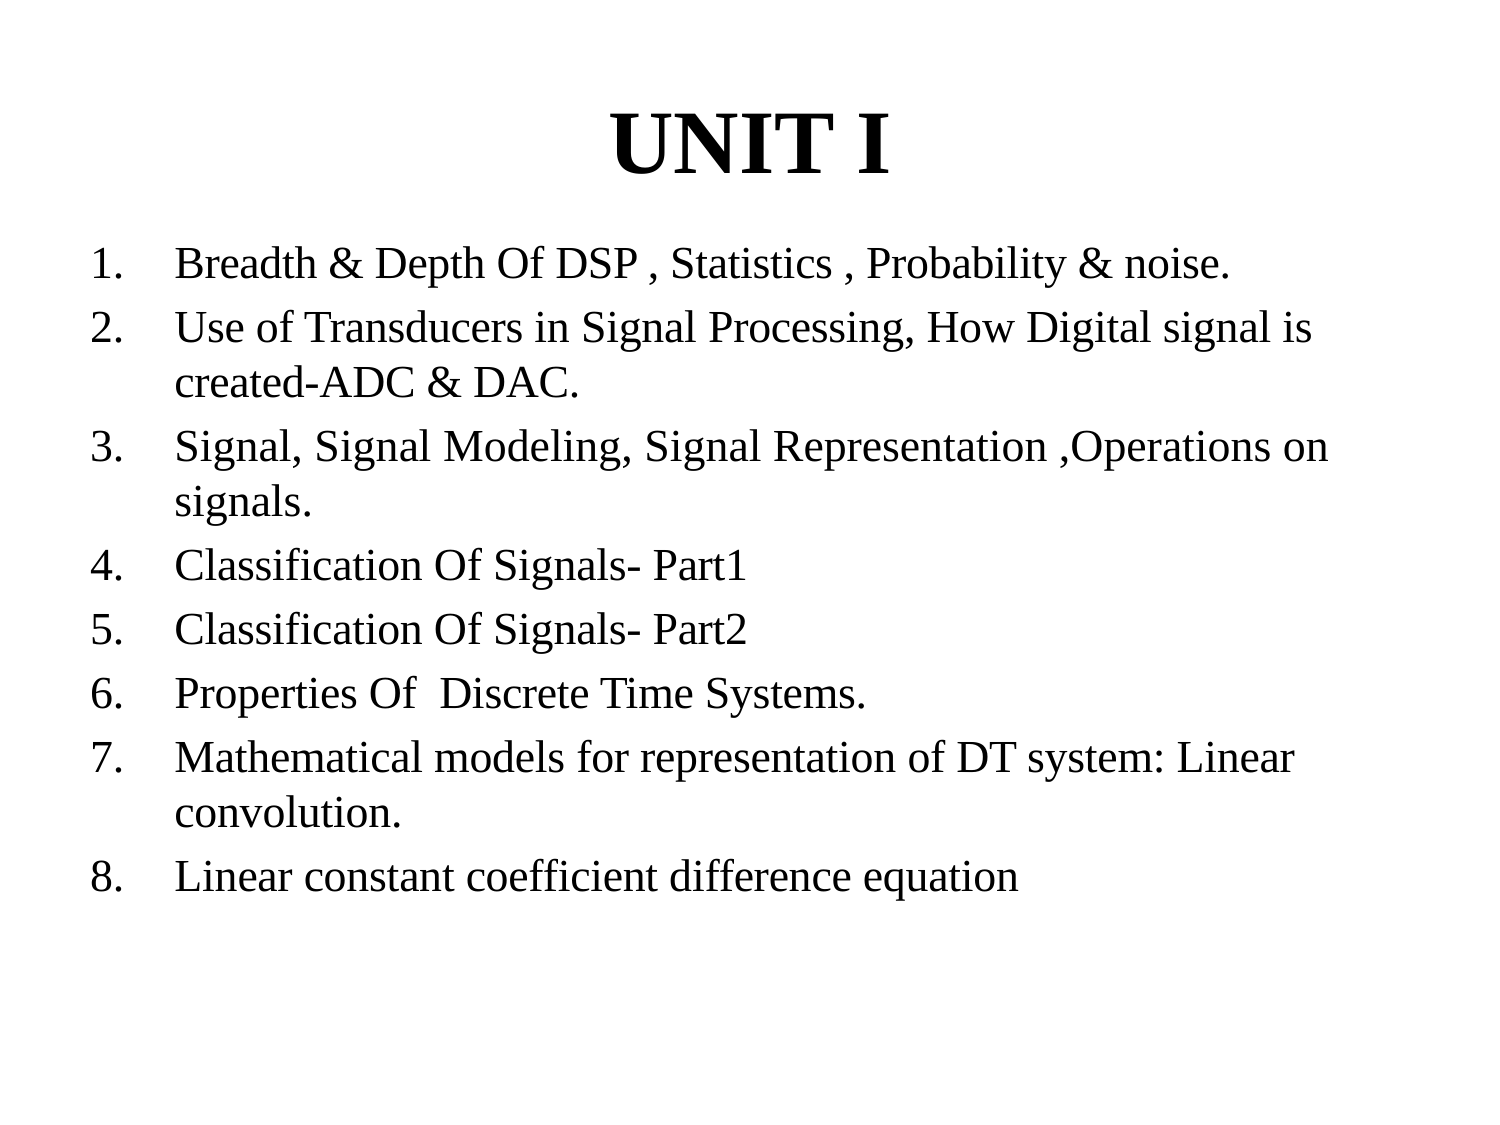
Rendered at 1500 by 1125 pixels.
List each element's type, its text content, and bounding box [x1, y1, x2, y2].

title UNIT I [75, 75, 1425, 200]
list Breadth & Depth Of DSP , Statistics , Probability & noise. Use of Transducers in Signal Processing, How Digital signal is created-ADC & DAC. Signal, Signal Modeling, Signal Representation ,Operations on signals. Classification Of Signals- Part1 Classification Of Signals- Part2 Properties Of Discrete Time Systems. Mathematical models for representation of DT system: Linear convolution. Linear constant coefficient difference equation [75, 224, 1425, 1005]
